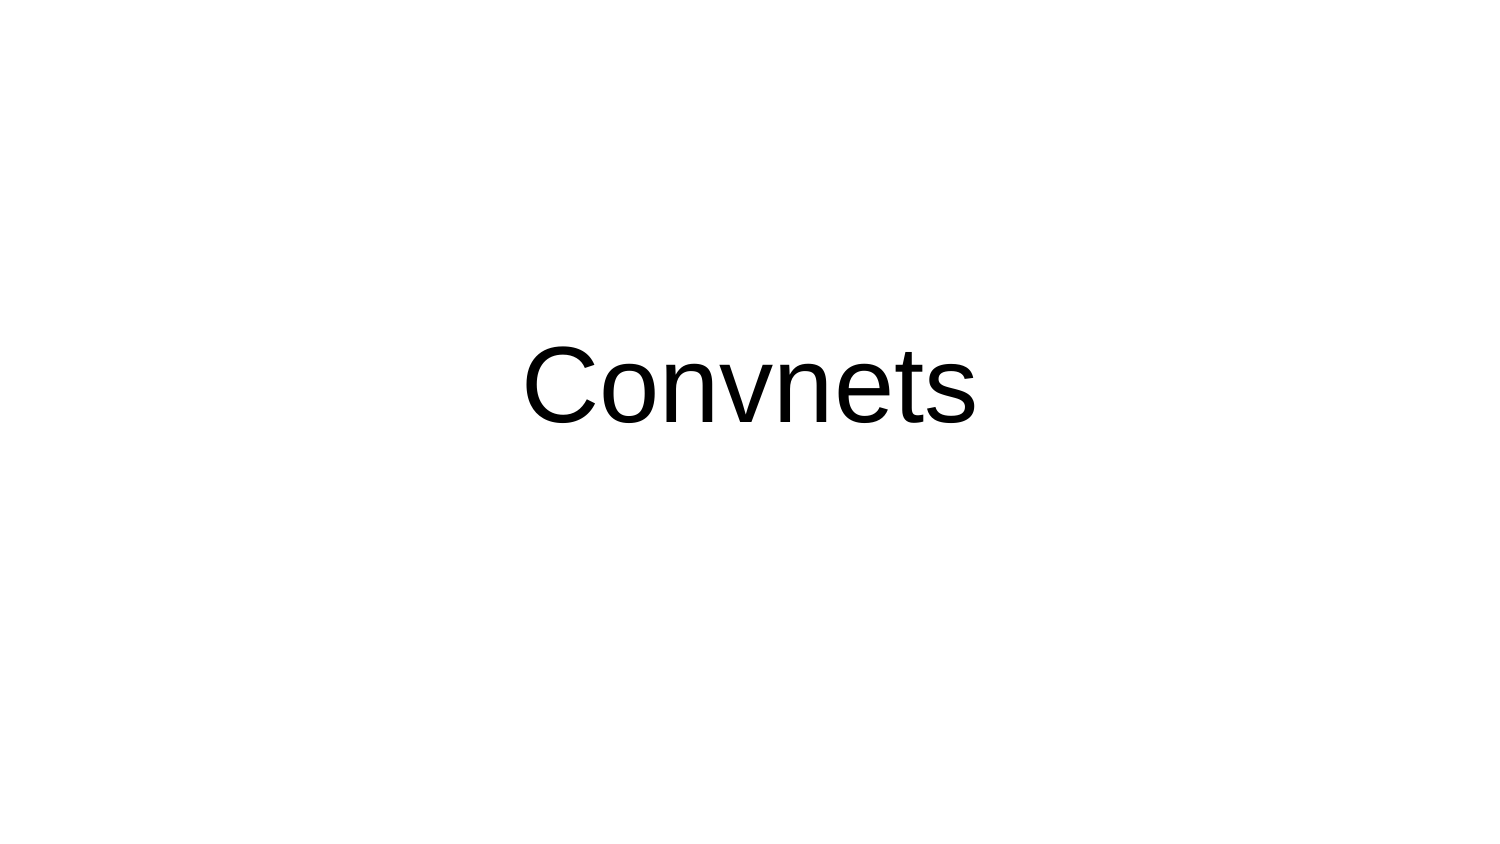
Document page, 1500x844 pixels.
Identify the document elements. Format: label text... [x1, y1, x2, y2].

title Convnets [51, 122, 1449, 459]
